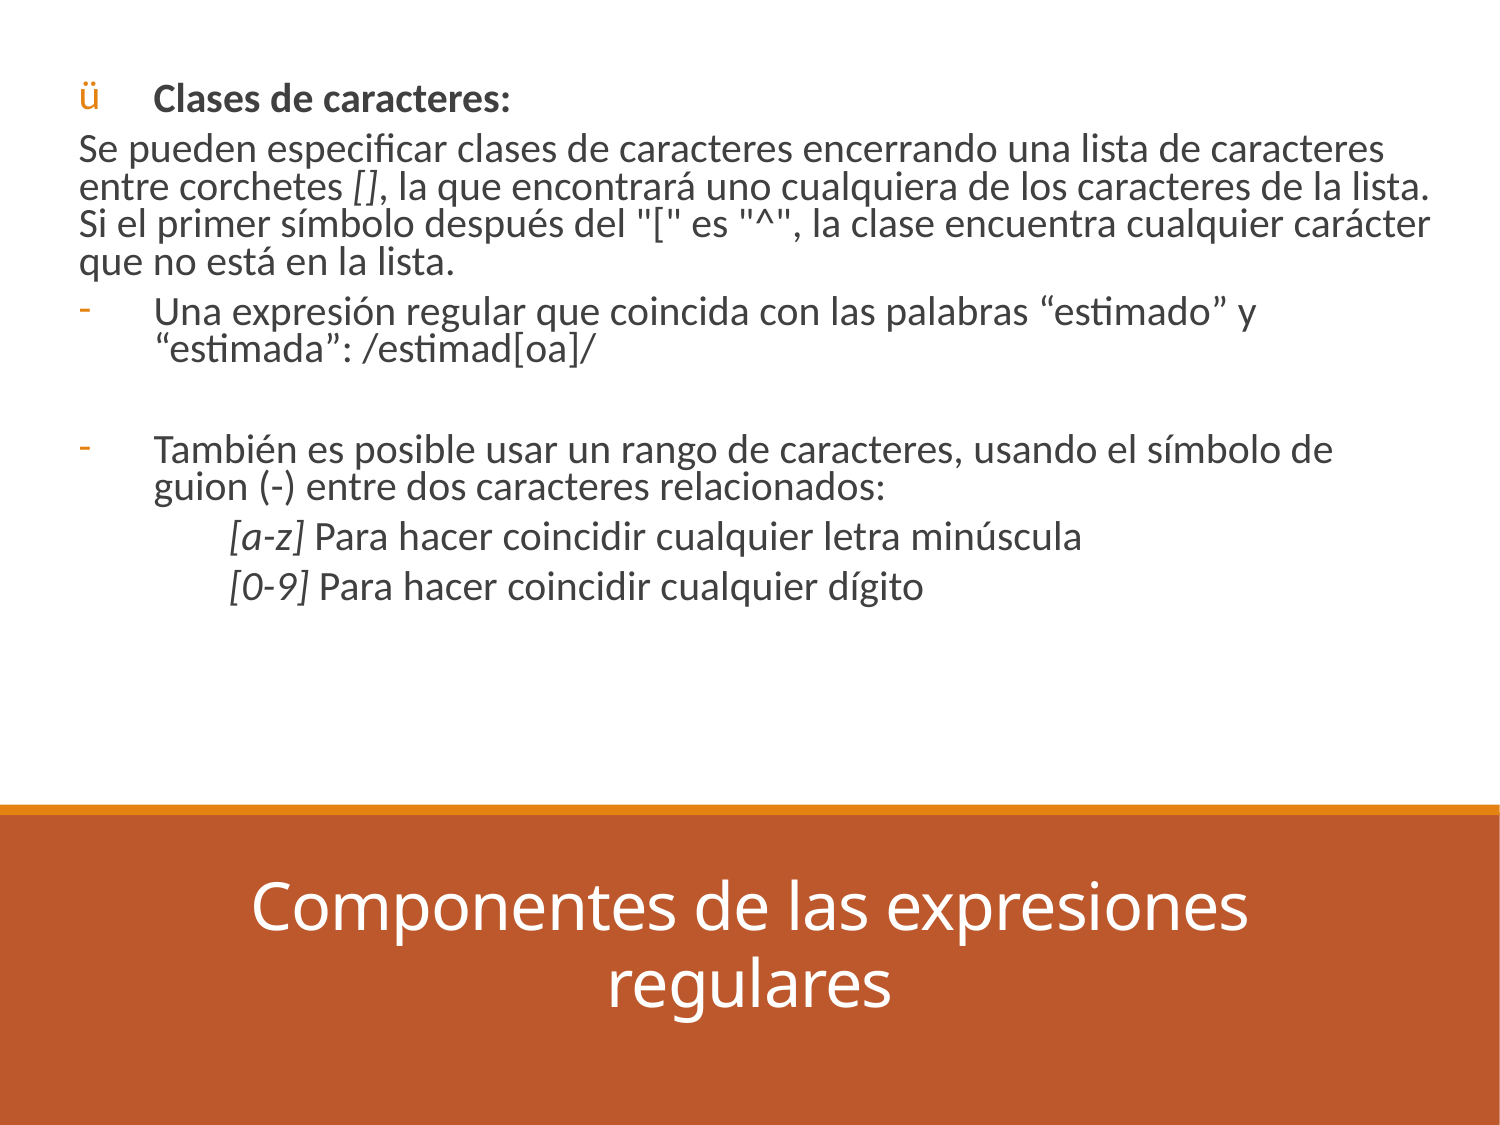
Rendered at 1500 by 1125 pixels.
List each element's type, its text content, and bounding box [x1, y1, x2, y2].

list Clases de caracteres: Se pueden especificar clases de caracteres encerrando una lista de caracteres entre corchetes [], la que encontrará uno cualquiera de los caracteres de la lista. Si el primer símbolo después del "[" es "^", la clase encuentra cualquier carácter que no está en la lista. Una expresión regular que coincida con las palabras “estimado” y “estimada”: /estimad[oa]/ También es posible usar un rango de caracteres, usando el símbolo de guion (-) entre dos caracteres relacionados: [a-z] Para hacer coincidir cualquier letra minúscula [0-9] Para hacer coincidir cualquier dígito [49, 75, 1438, 748]
text_box [0, 803, 1500, 816]
text_box [0, 0, 1500, 803]
title Componentes de las expresiones regulares [131, 861, 1369, 1031]
text_box [0, 816, 1500, 1125]
